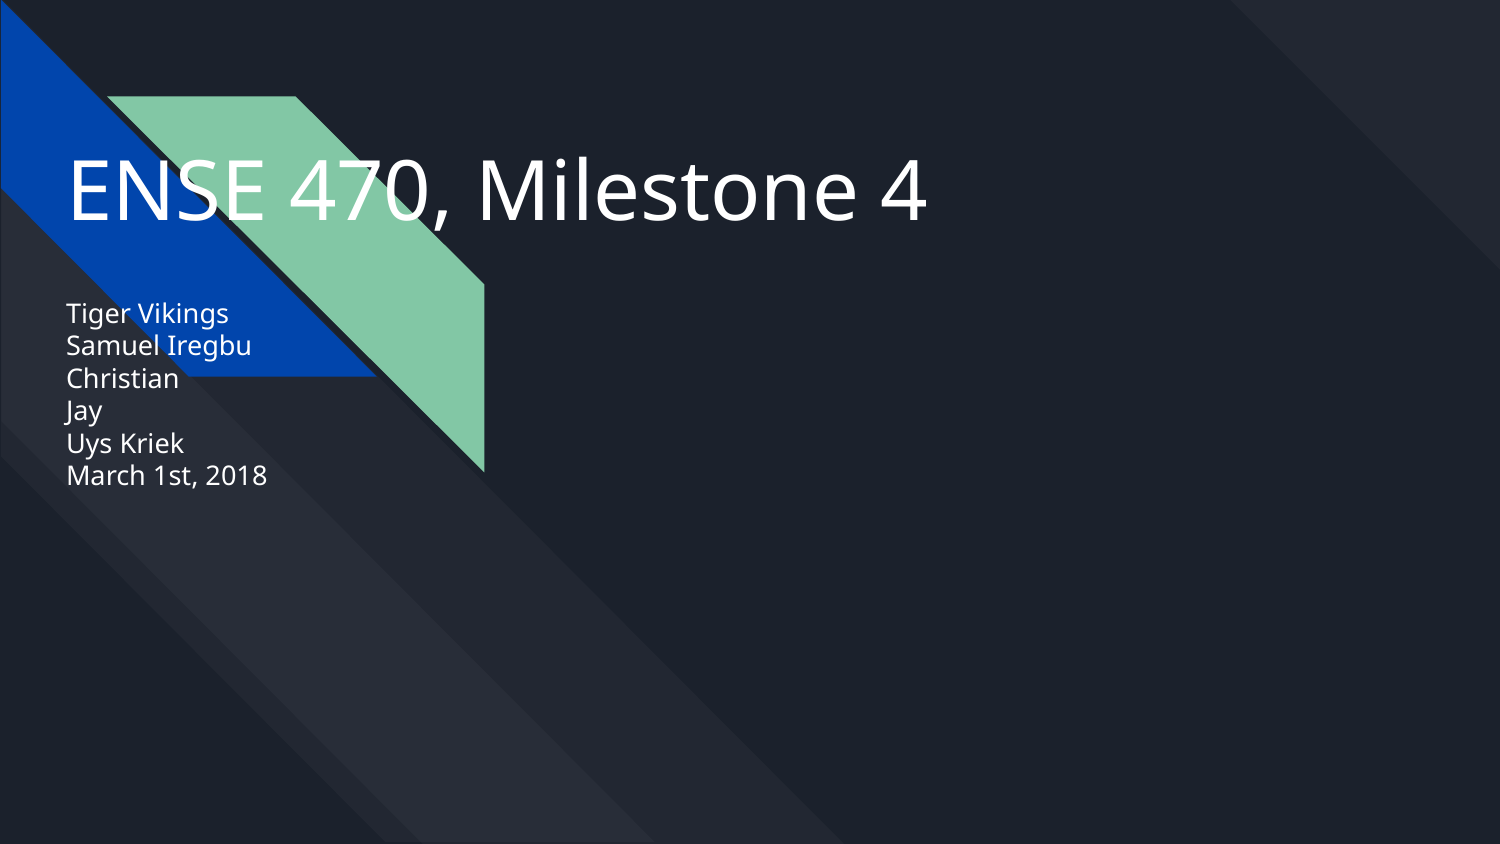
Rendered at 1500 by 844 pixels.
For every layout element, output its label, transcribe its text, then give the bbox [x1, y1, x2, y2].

subtitle Tiger Vikings Samuel Iregbu Christian Jay Uys Kriek March 1st, 2018 [51, 281, 1449, 804]
title ENSE 470, Milestone 4 [51, 122, 1449, 281]
